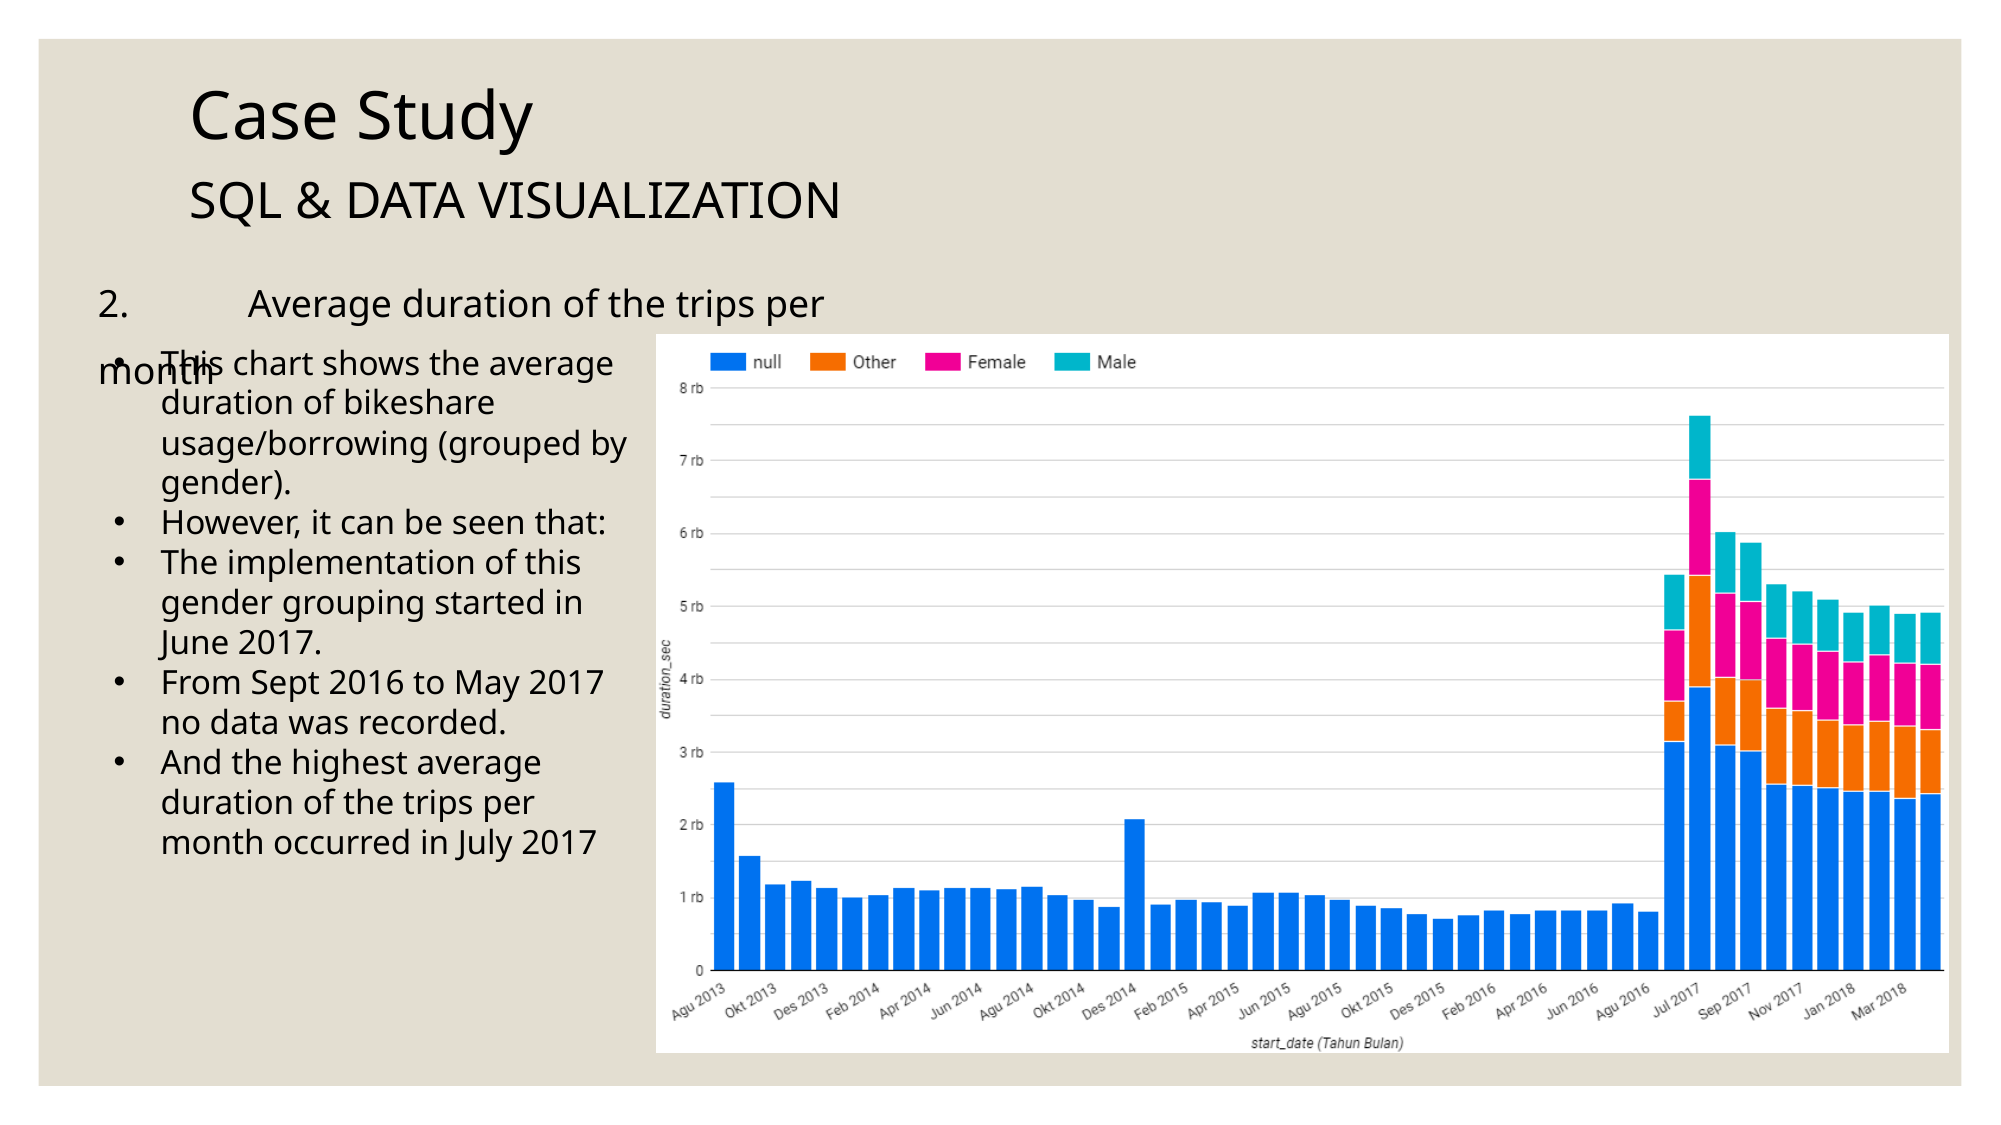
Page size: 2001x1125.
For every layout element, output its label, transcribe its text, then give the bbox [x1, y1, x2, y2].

text_box SQL & DATA VISUALIZATION [174, 139, 1825, 265]
text_box 2. Average duration of the trips per month [83, 249, 863, 468]
picture [656, 334, 1949, 1053]
title Case Study [174, 55, 1825, 139]
text_box This chart shows the average duration of bikeshare usage/borrowing (grouped by gender). However, it can be seen that: The implementation of this gender grouping started in June 2017. From Sept 2016 to May 2017 no data was recorded. And the highest average duration of the trips per month occurred in July 2017 [98, 334, 651, 869]
